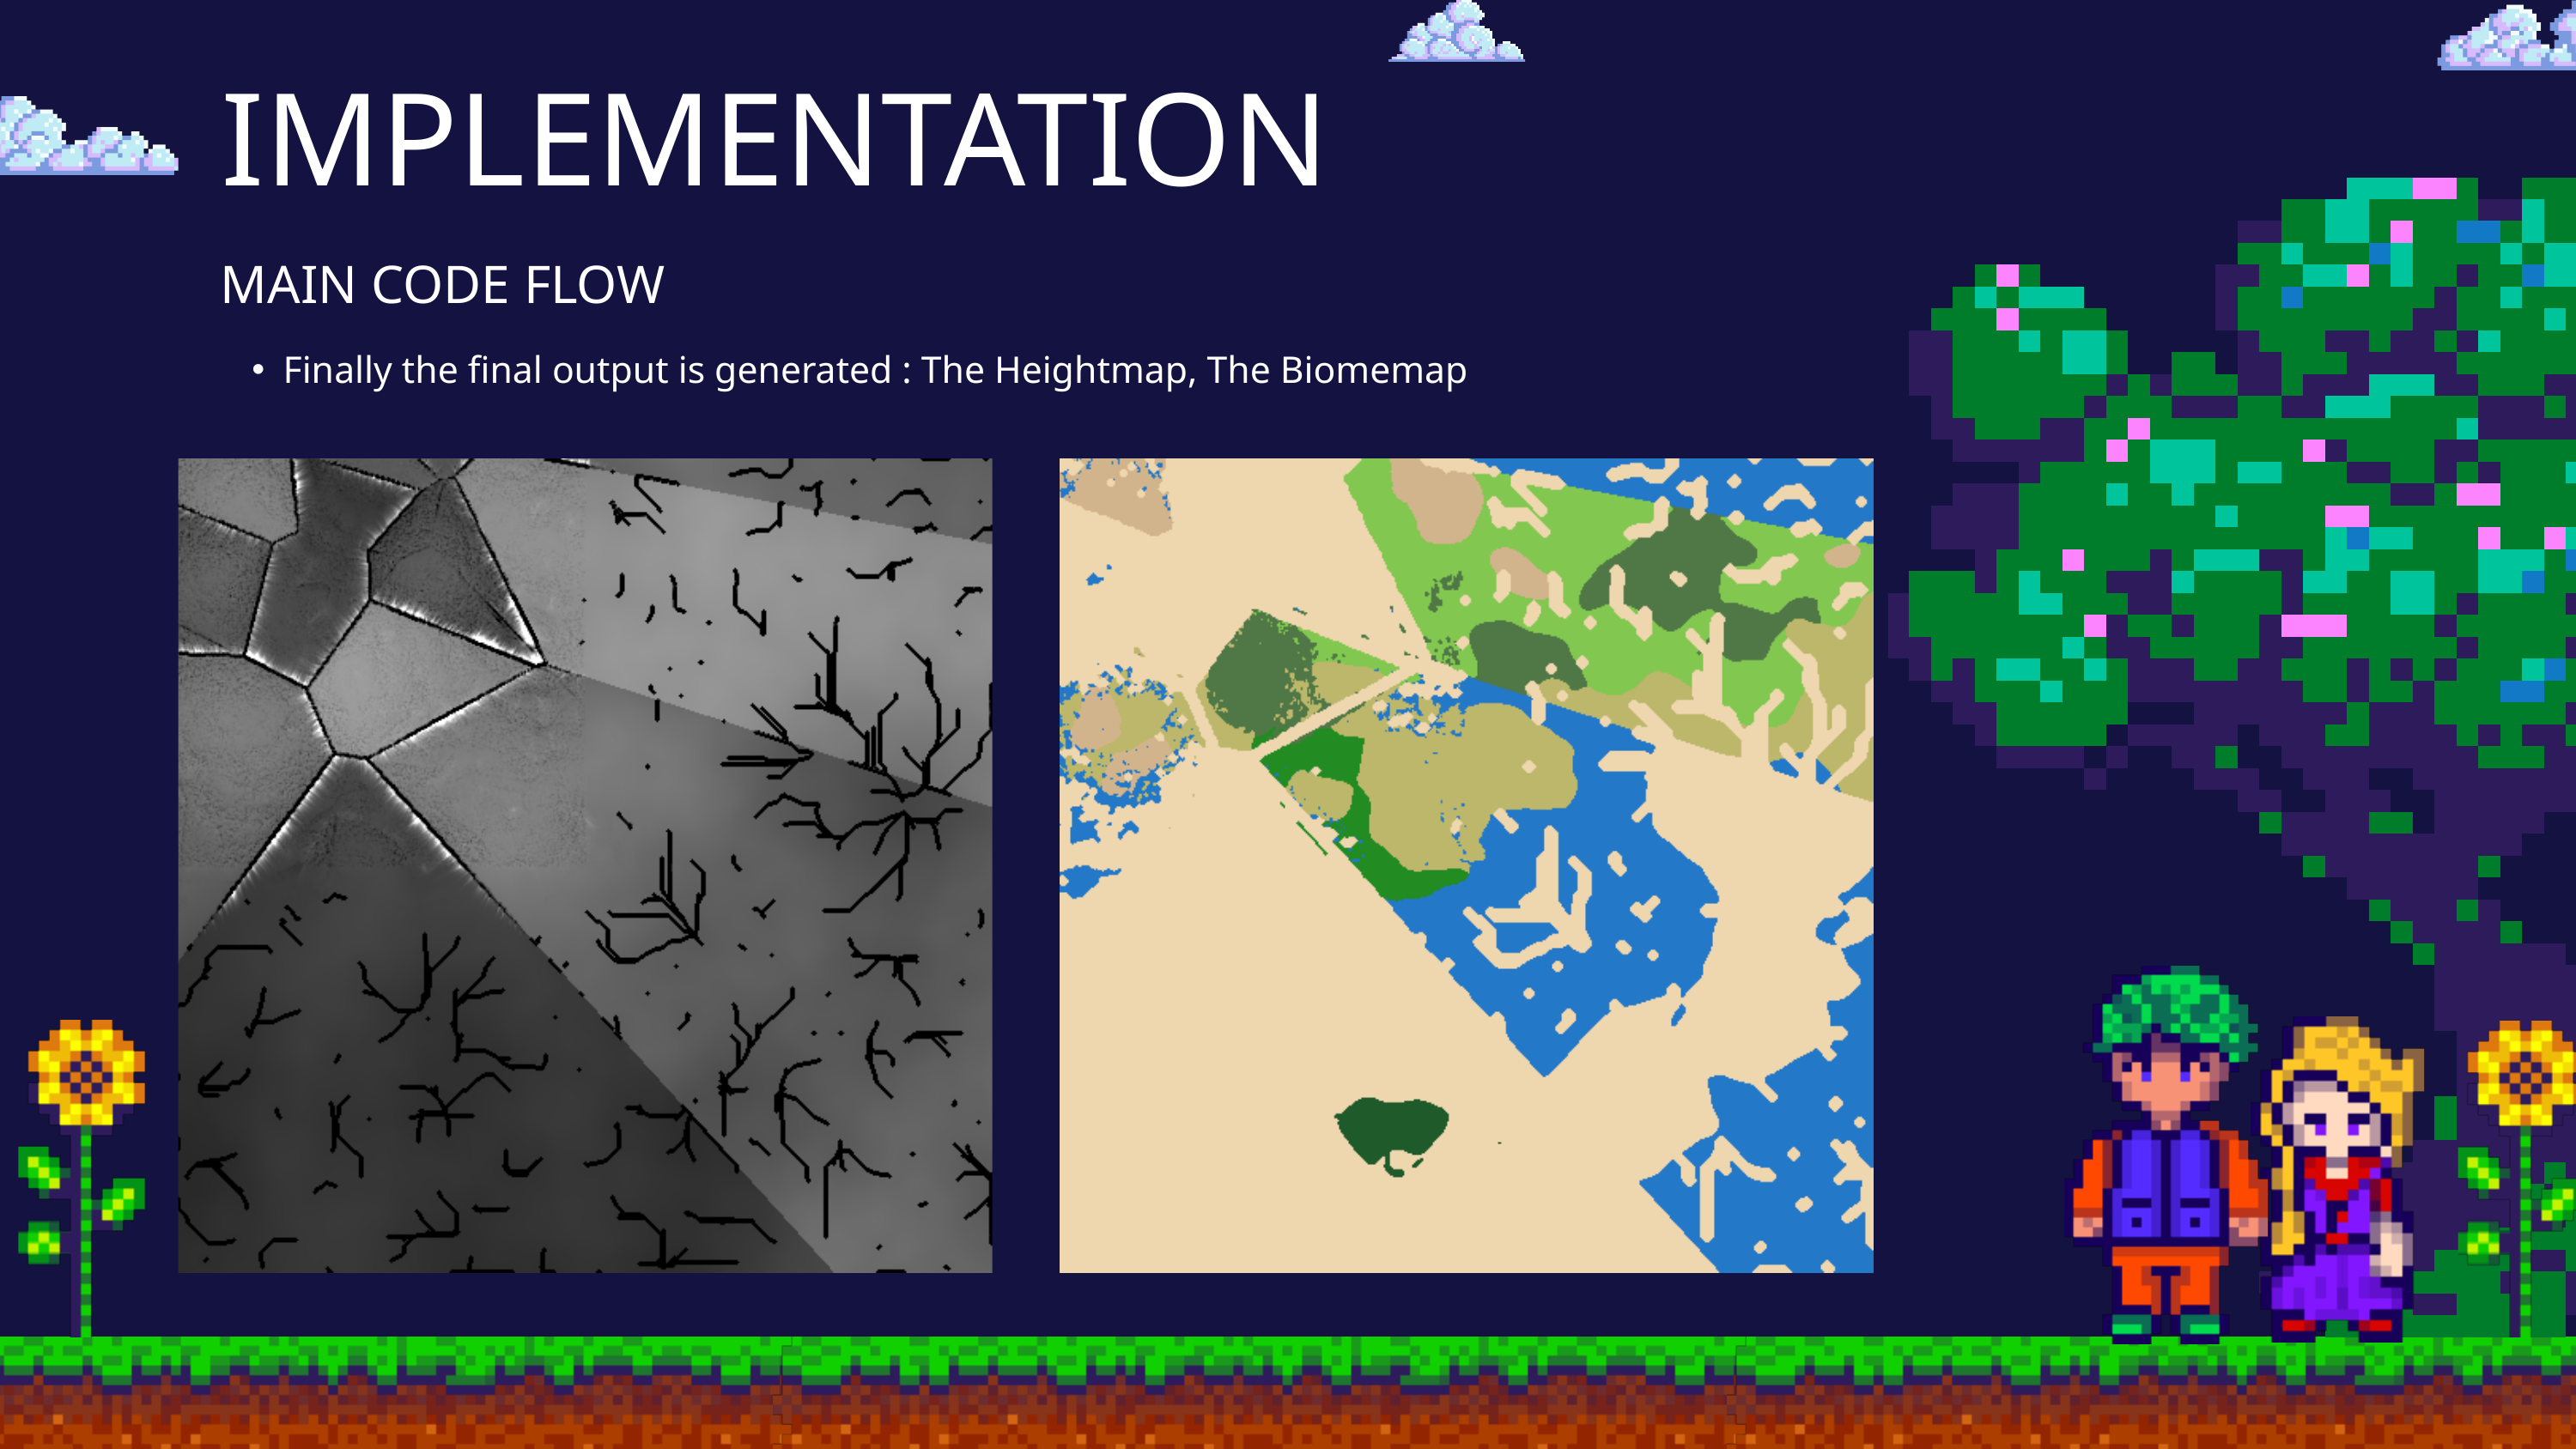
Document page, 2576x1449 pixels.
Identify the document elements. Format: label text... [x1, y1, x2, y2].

text_box MAIN CODE FLOW [220, 240, 1899, 314]
text_box [1727, 1337, 2576, 1449]
text_box [18, 1020, 145, 1337]
text_box [1887, 178, 2576, 1337]
text_box [0, 1337, 772, 1449]
text_box [2437, 0, 2576, 70]
text_box [2458, 1021, 2576, 1337]
text_box [2269, 1016, 2425, 1343]
text_box Finally the final output is generated : The Heightmap, The Biomemap [220, 339, 1888, 391]
text_box [1388, 0, 1526, 62]
text_box [0, 96, 179, 175]
text_box IMPLEMENTATION [221, 32, 1669, 212]
text_box [772, 1337, 1727, 1449]
text_box [2064, 966, 2269, 1344]
text_box [1060, 458, 1874, 1273]
text_box [178, 458, 993, 1273]
